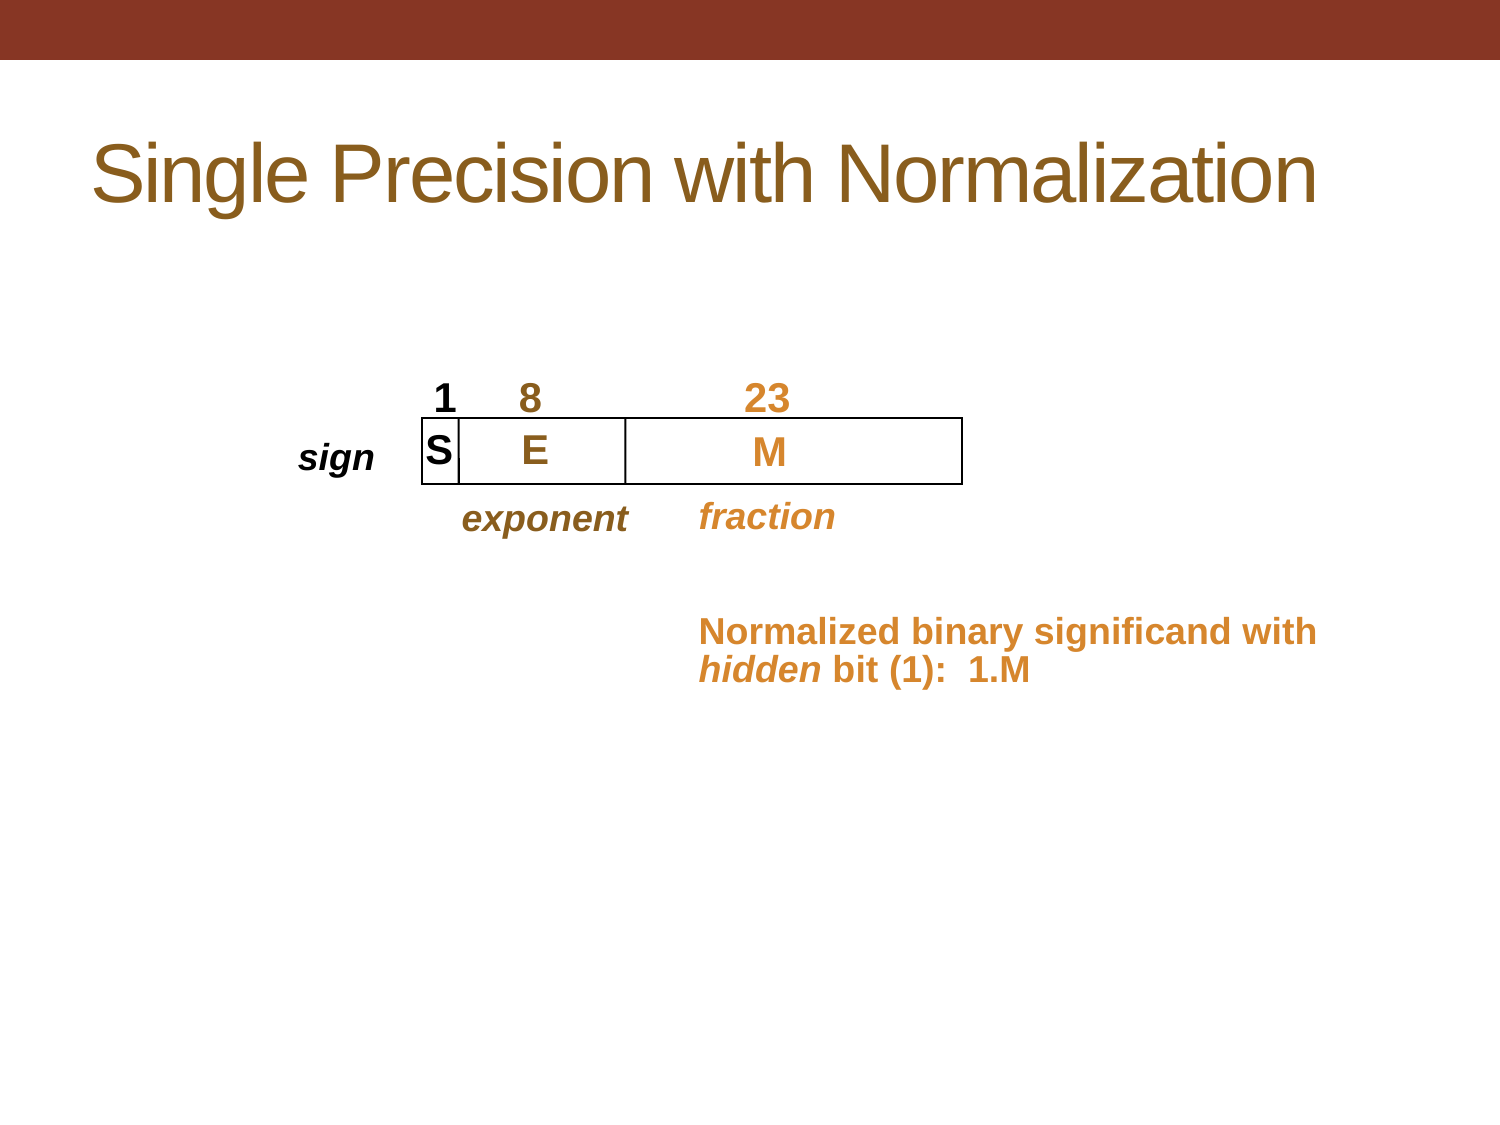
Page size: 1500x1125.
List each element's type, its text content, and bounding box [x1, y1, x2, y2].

title Single Precision with Normalization [75, 87, 1425, 250]
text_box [287, 373, 1343, 697]
